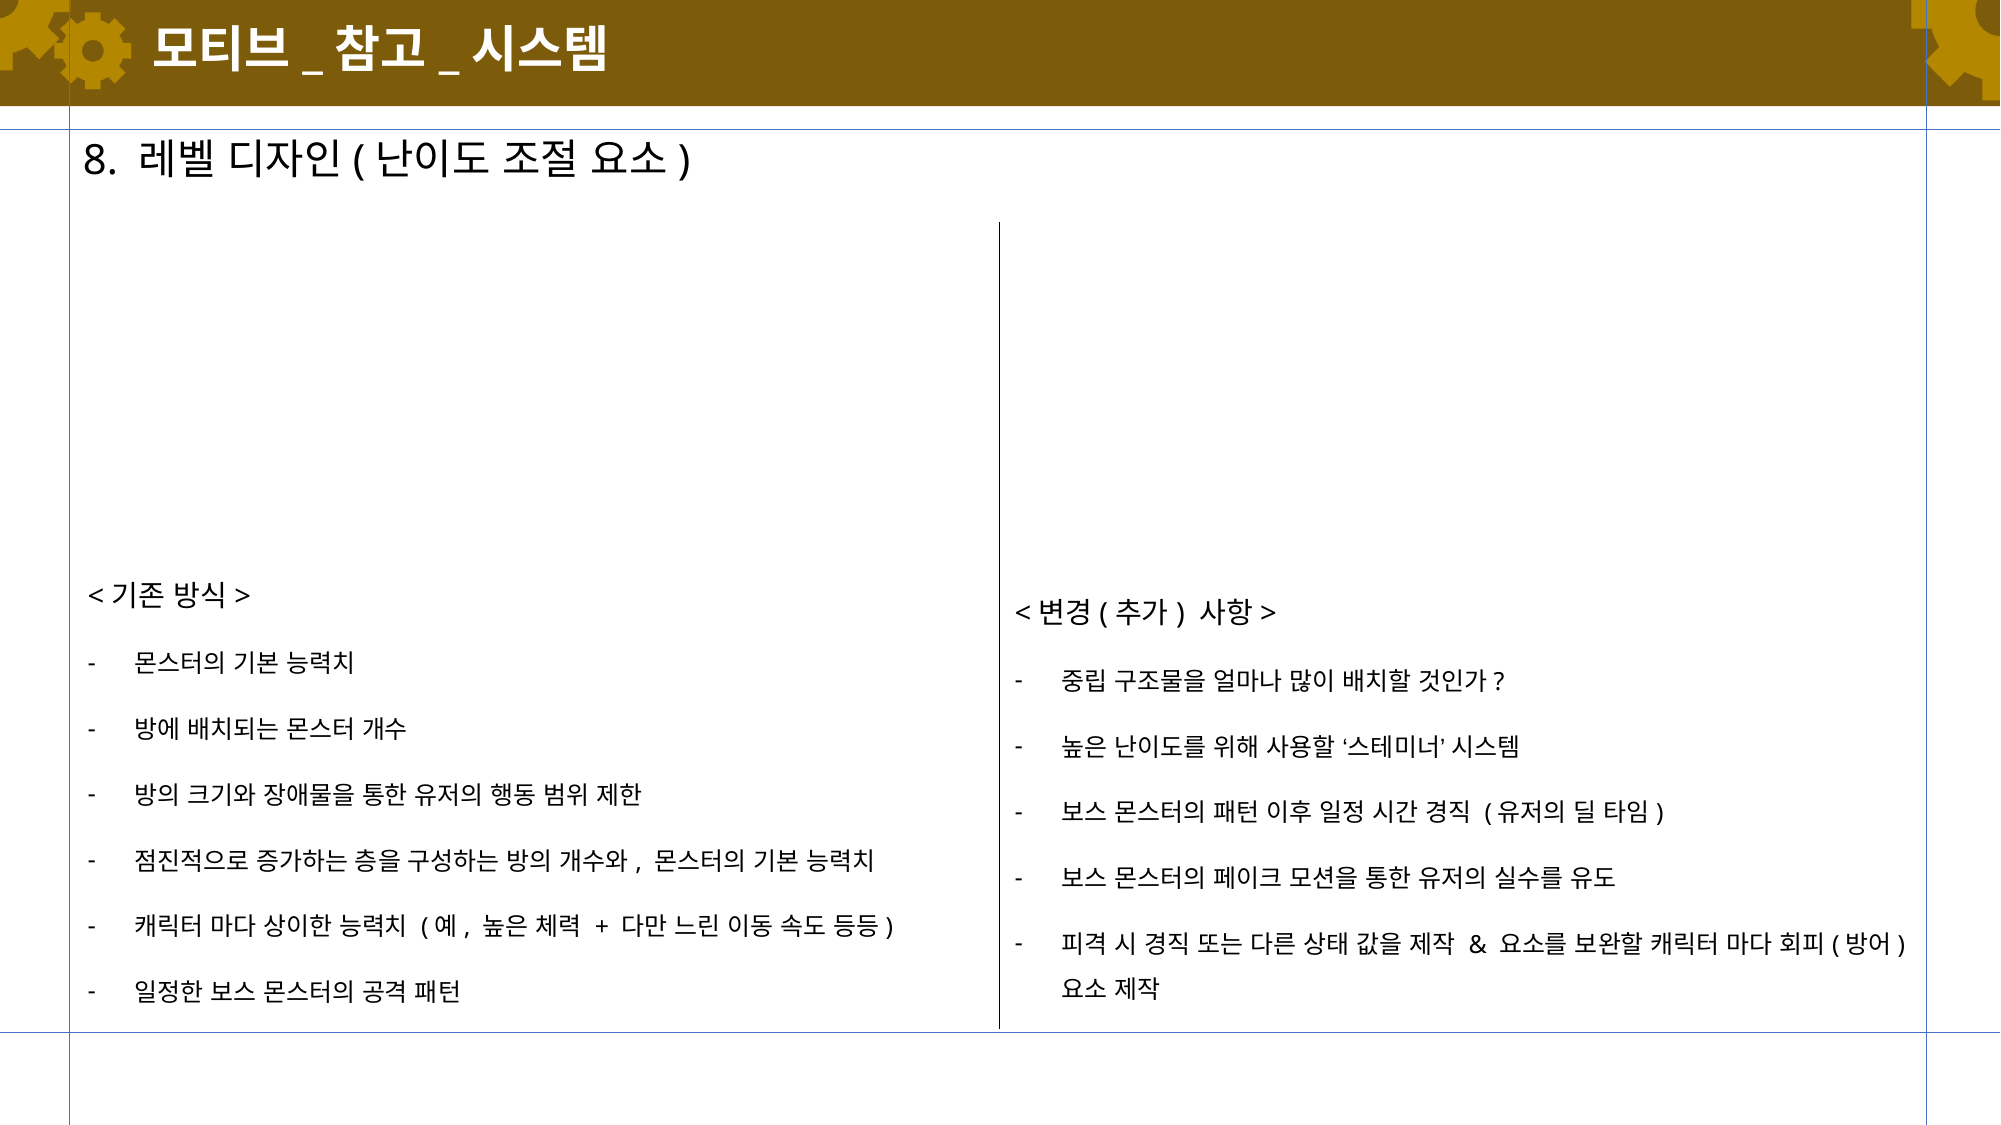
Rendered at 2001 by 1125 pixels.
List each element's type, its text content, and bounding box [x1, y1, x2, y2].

list 8. 레벨 디자인(난이도 조절 요소) [68, 130, 1923, 223]
list <기존 방식> 몬스터의 기본 능력치 방에 배치되는 몬스터 개수 방의 크기와 장애물을 통한 유저의 행동 범위 제한 점진적으로 증가하는 층을 구성하는 방의 개수와, 몬스터의 기본 능력치 캐릭터 마다 상이한 능력치 (예, 높은 체력 + 다만 느린 이동 속도 등등) 일정한 보스 몬스터의 공격 패턴 [72, 569, 1000, 1029]
list <변경(추가) 사항> 중립 구조물을 얼마나 많이 배치할 것인가? 높은 난이도를 위해 사용할 ‘스테미너’ 시스템 보스 몬스터의 패턴 이후 일정 시간 경직 (유저의 딜 타임) 보스 몬스터의 페이크 모션을 통한 유저의 실수를 유도 피격 시 경직 또는 다른 상태 값을 제작 & 요소를 보완할 캐릭터 마다 회피(방어)요소 제작 [1000, 569, 1923, 1029]
title 모티브_참고_시스템 [137, 0, 1863, 104]
